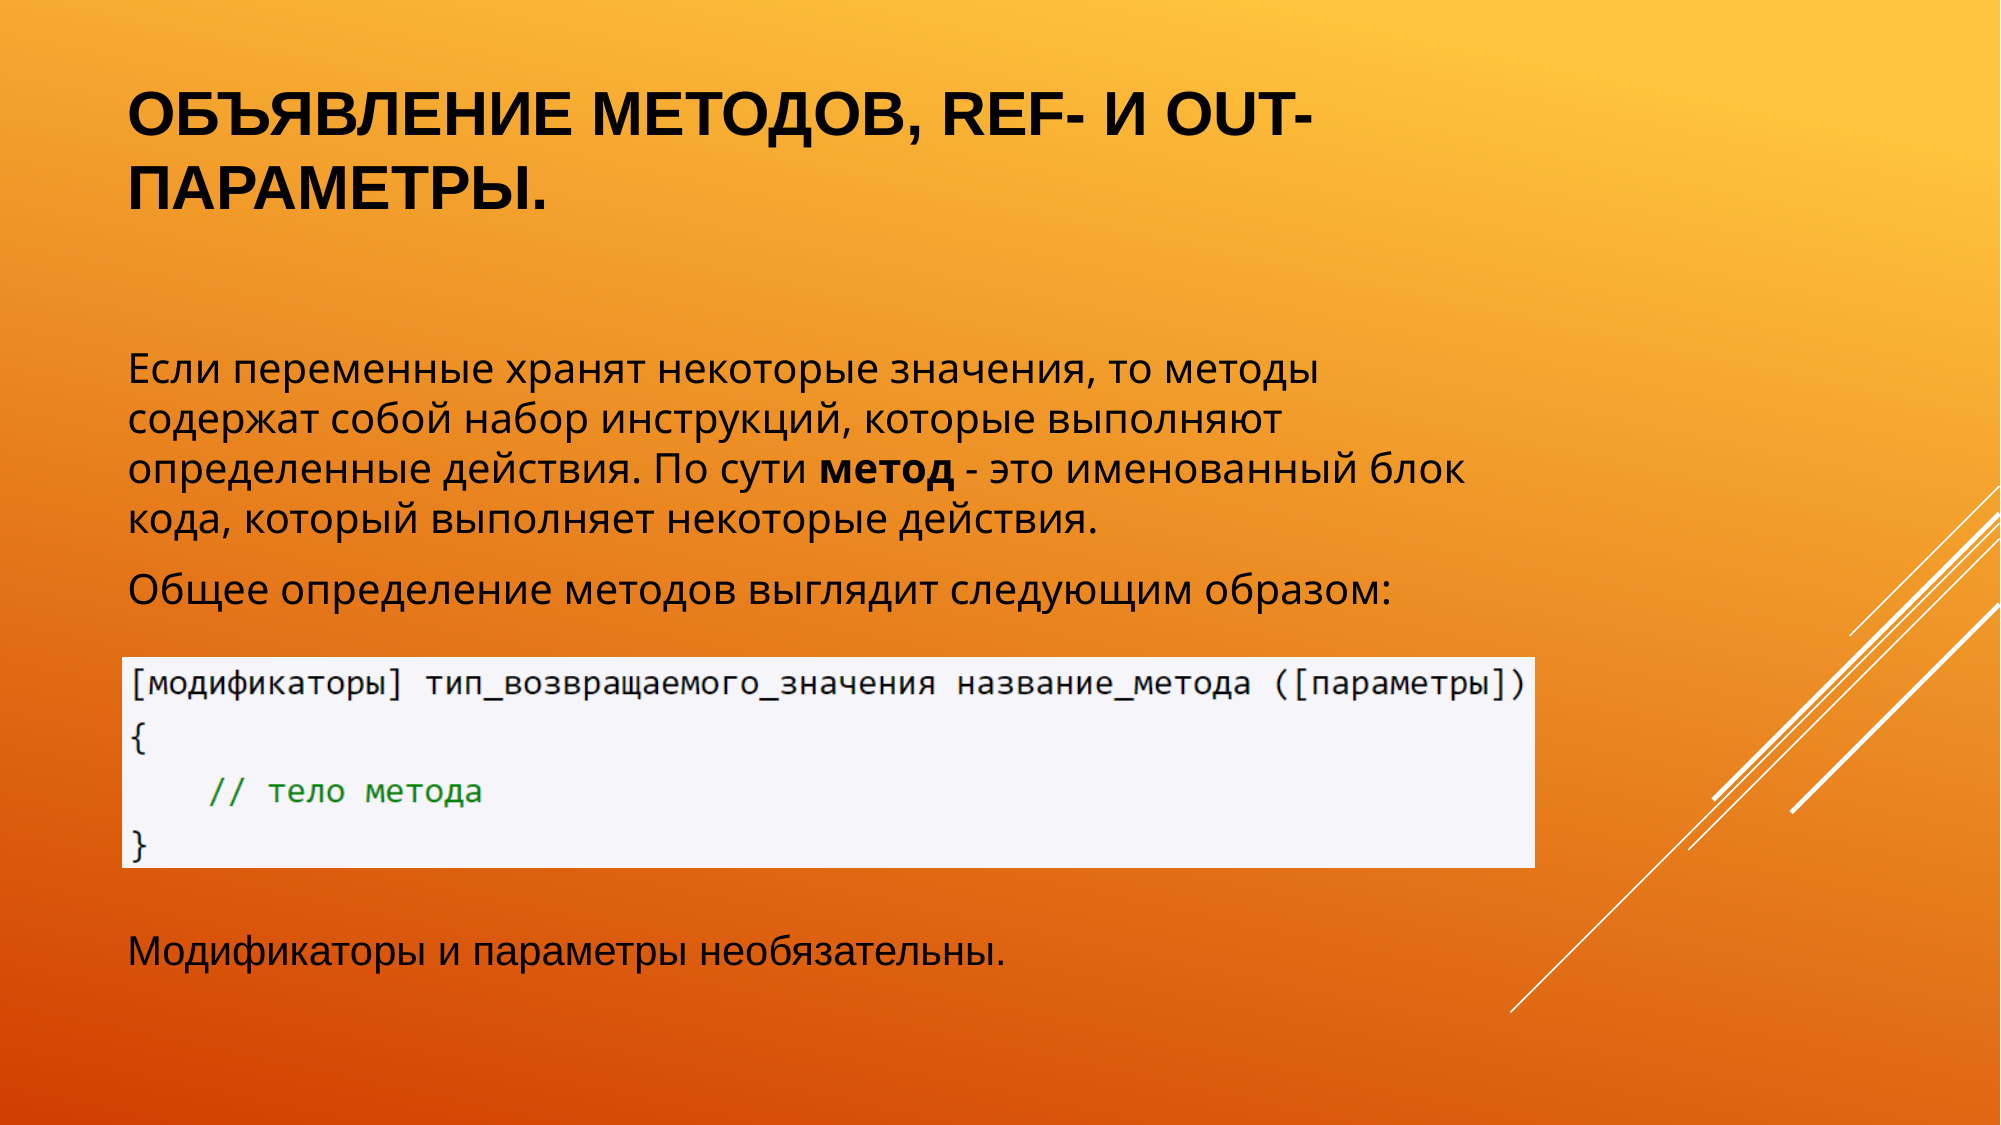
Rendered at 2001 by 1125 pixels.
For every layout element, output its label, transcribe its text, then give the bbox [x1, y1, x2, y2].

list Если переменные хранят некоторые значения, то методы содержат собой набор инструкций, которые выполняют определенные действия. По сути метод - это именованный блок кода, который выполняет некоторые действия. Общее определение методов выглядит следующим образом: Модификаторы и параметры необязательны. [112, 230, 1513, 1086]
picture [122, 657, 1535, 868]
title ОБЪЯВЛЕНИЕ МЕТОДОВ, REF- И OUT-ПАРАМЕТРЫ. [112, 65, 1513, 230]
